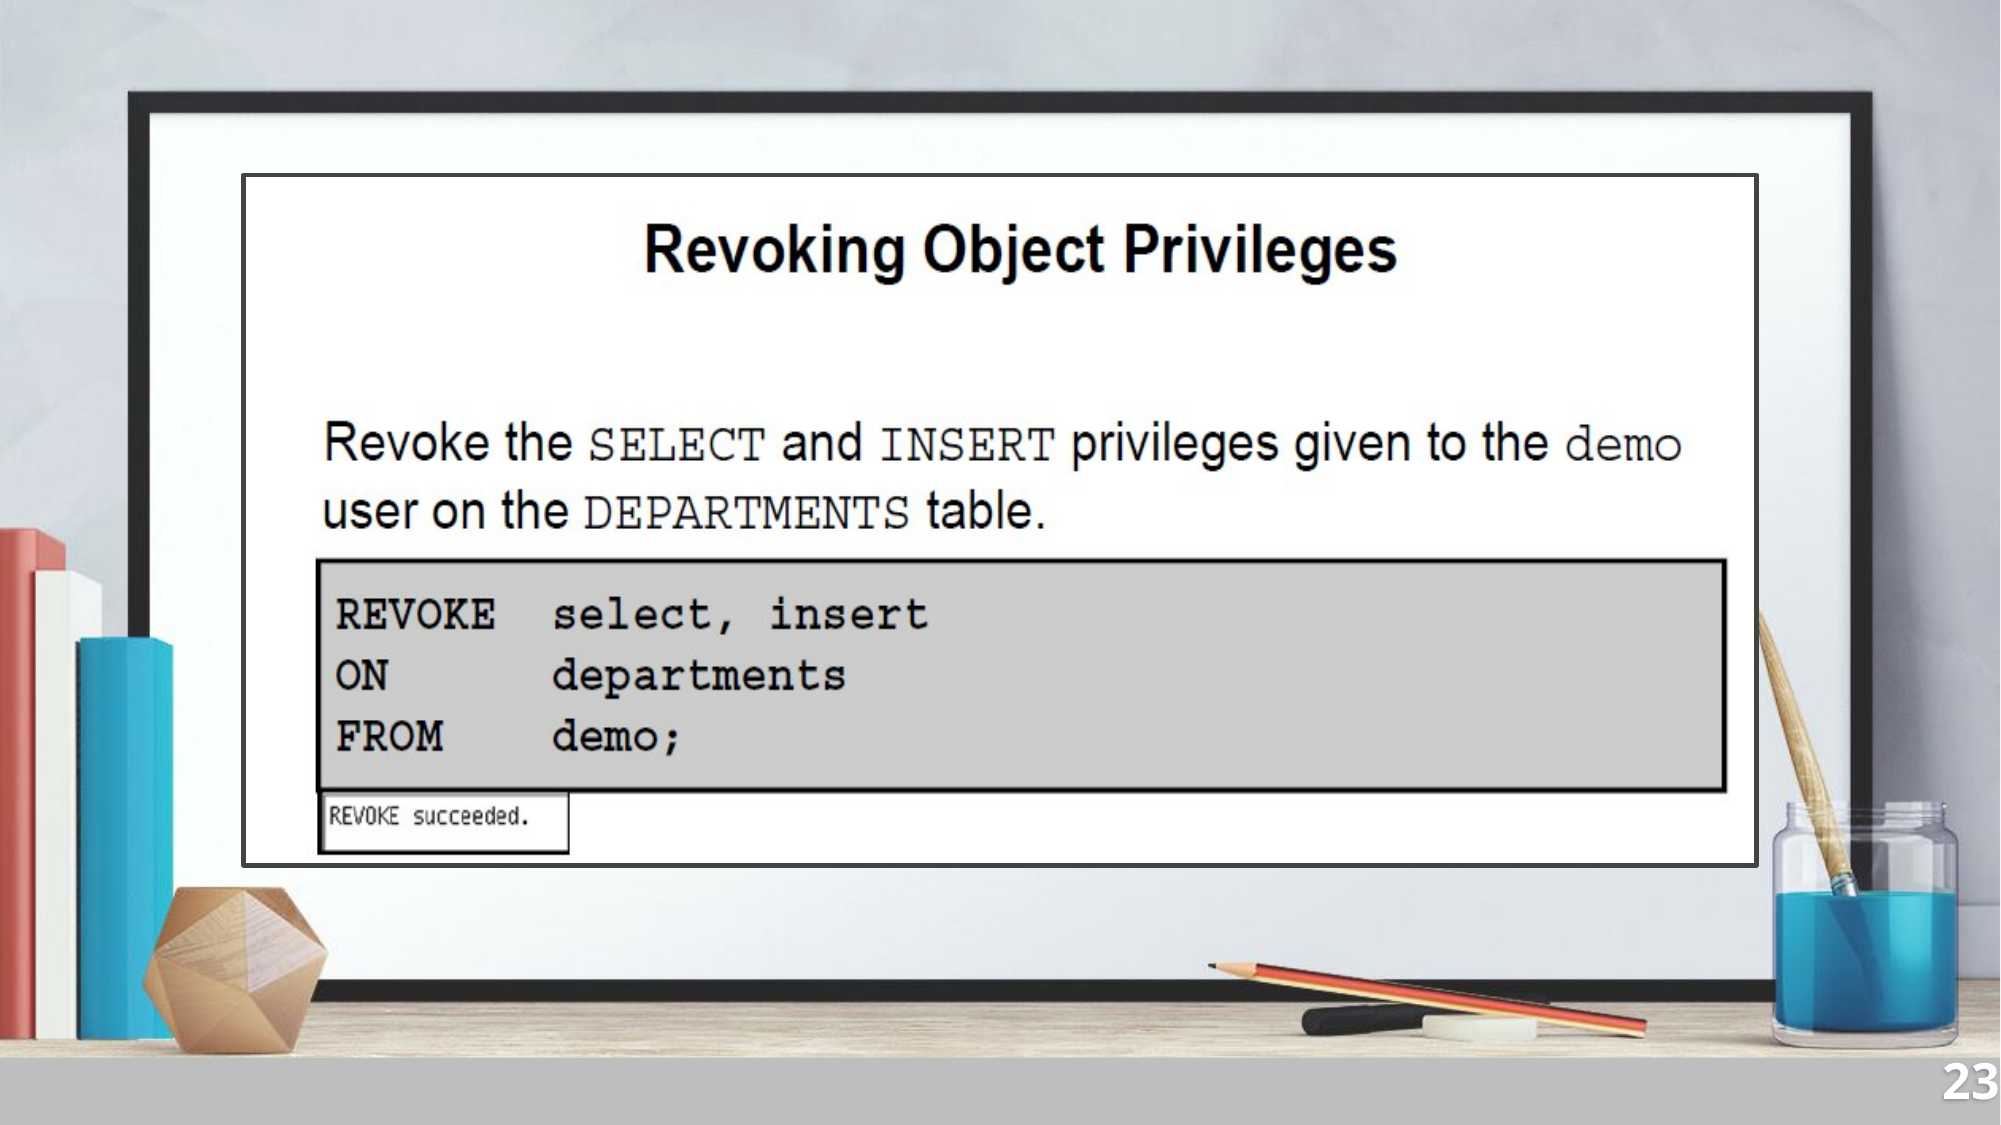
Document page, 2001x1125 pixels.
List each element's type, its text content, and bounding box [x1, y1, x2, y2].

text_box [0, 1057, 2000, 1125]
text_box [243, 174, 1757, 866]
picture [0, 0, 2001, 1125]
text_box 23 [1879, 1058, 2000, 1118]
